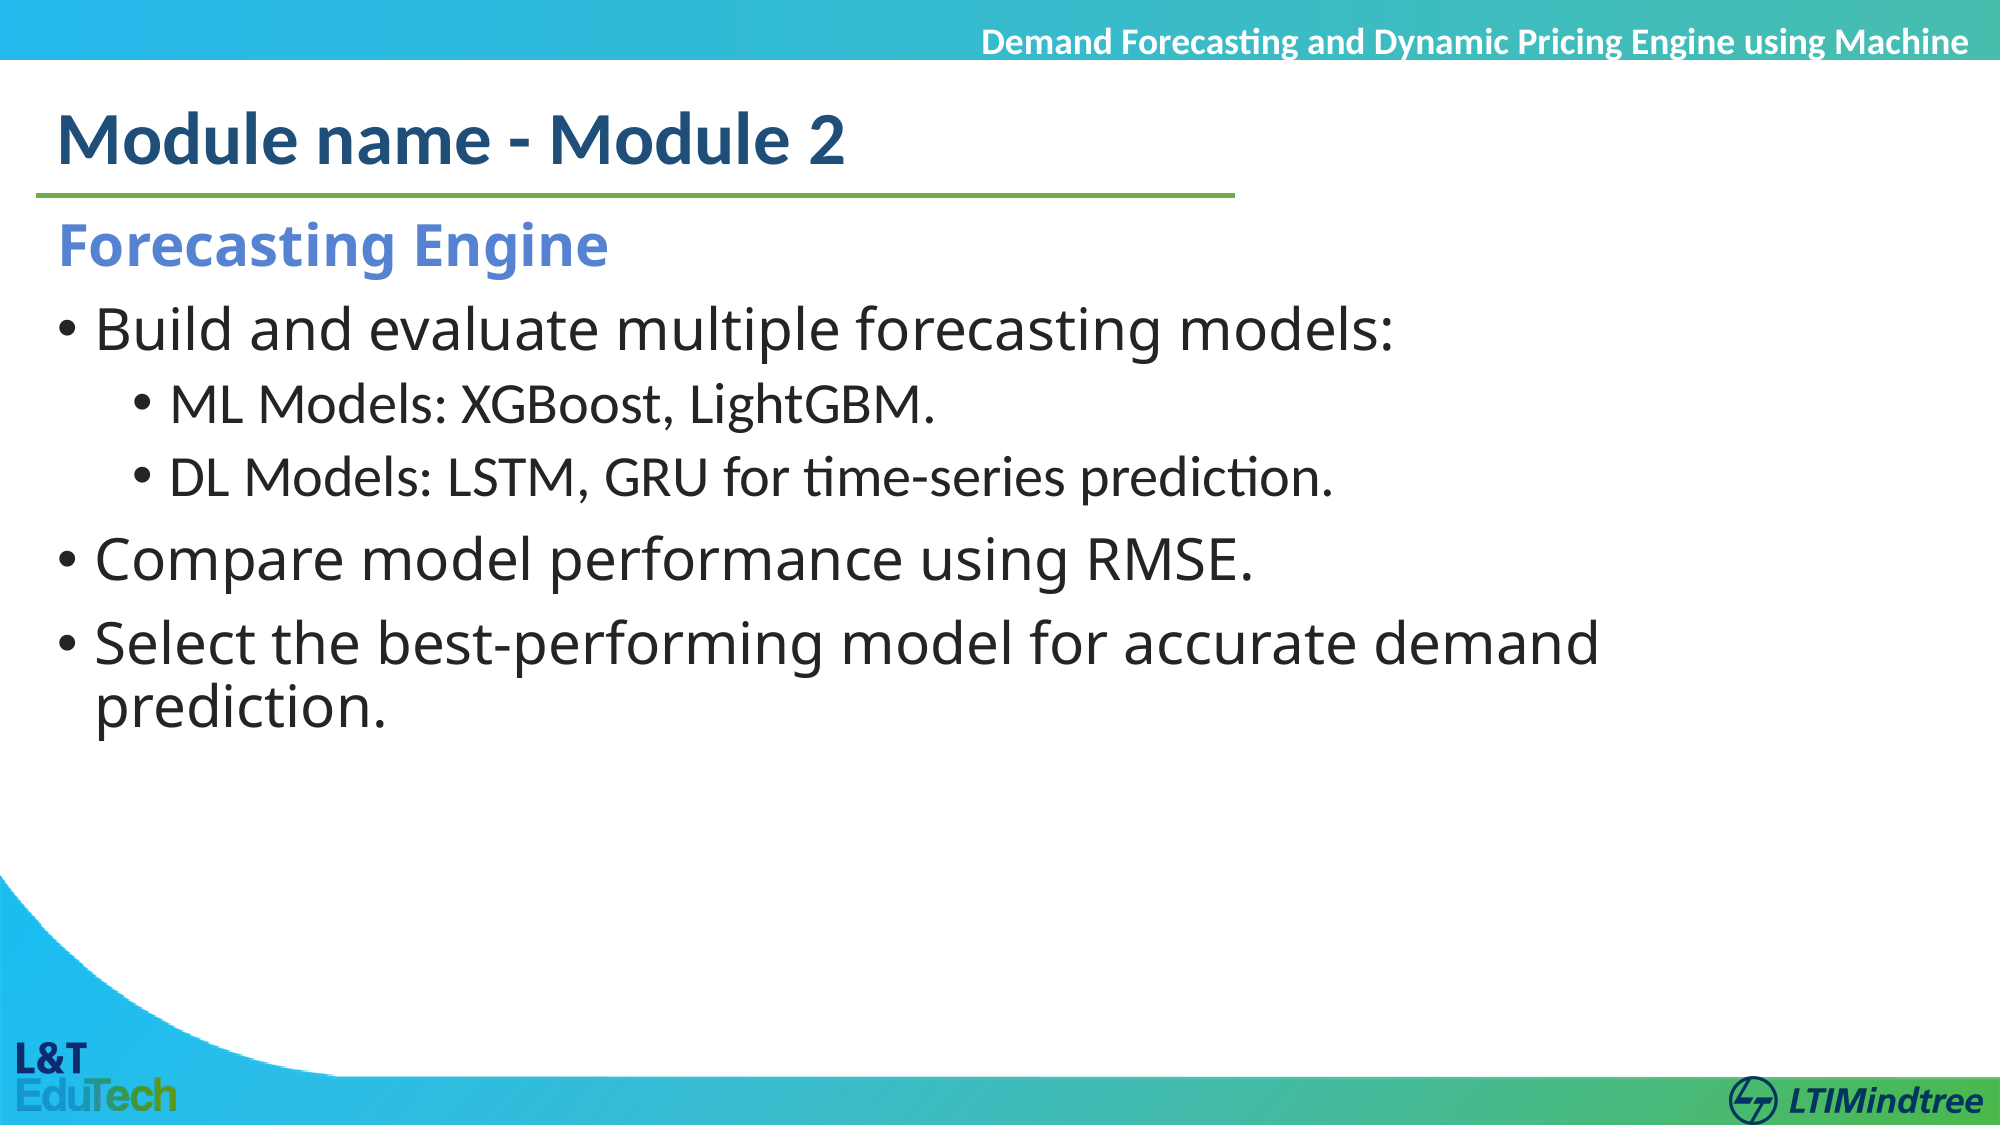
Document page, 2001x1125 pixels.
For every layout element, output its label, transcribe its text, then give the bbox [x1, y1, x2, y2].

picture [0, 875, 2000, 1125]
text_box Demand Forecasting and Dynamic Pricing Engine using Machine Learning [951, 9, 2000, 114]
text_box Module name - Module 2 [41, 82, 1785, 188]
list Forecasting Engine Build and evaluate multiple forecasting models: ML Models: XGBoost, LightGBM. DL Models: LSTM, GRU for time-series prediction. Compare model performance using RMSE. Select the best-performing model for accurate demand prediction. [41, 208, 1785, 282]
